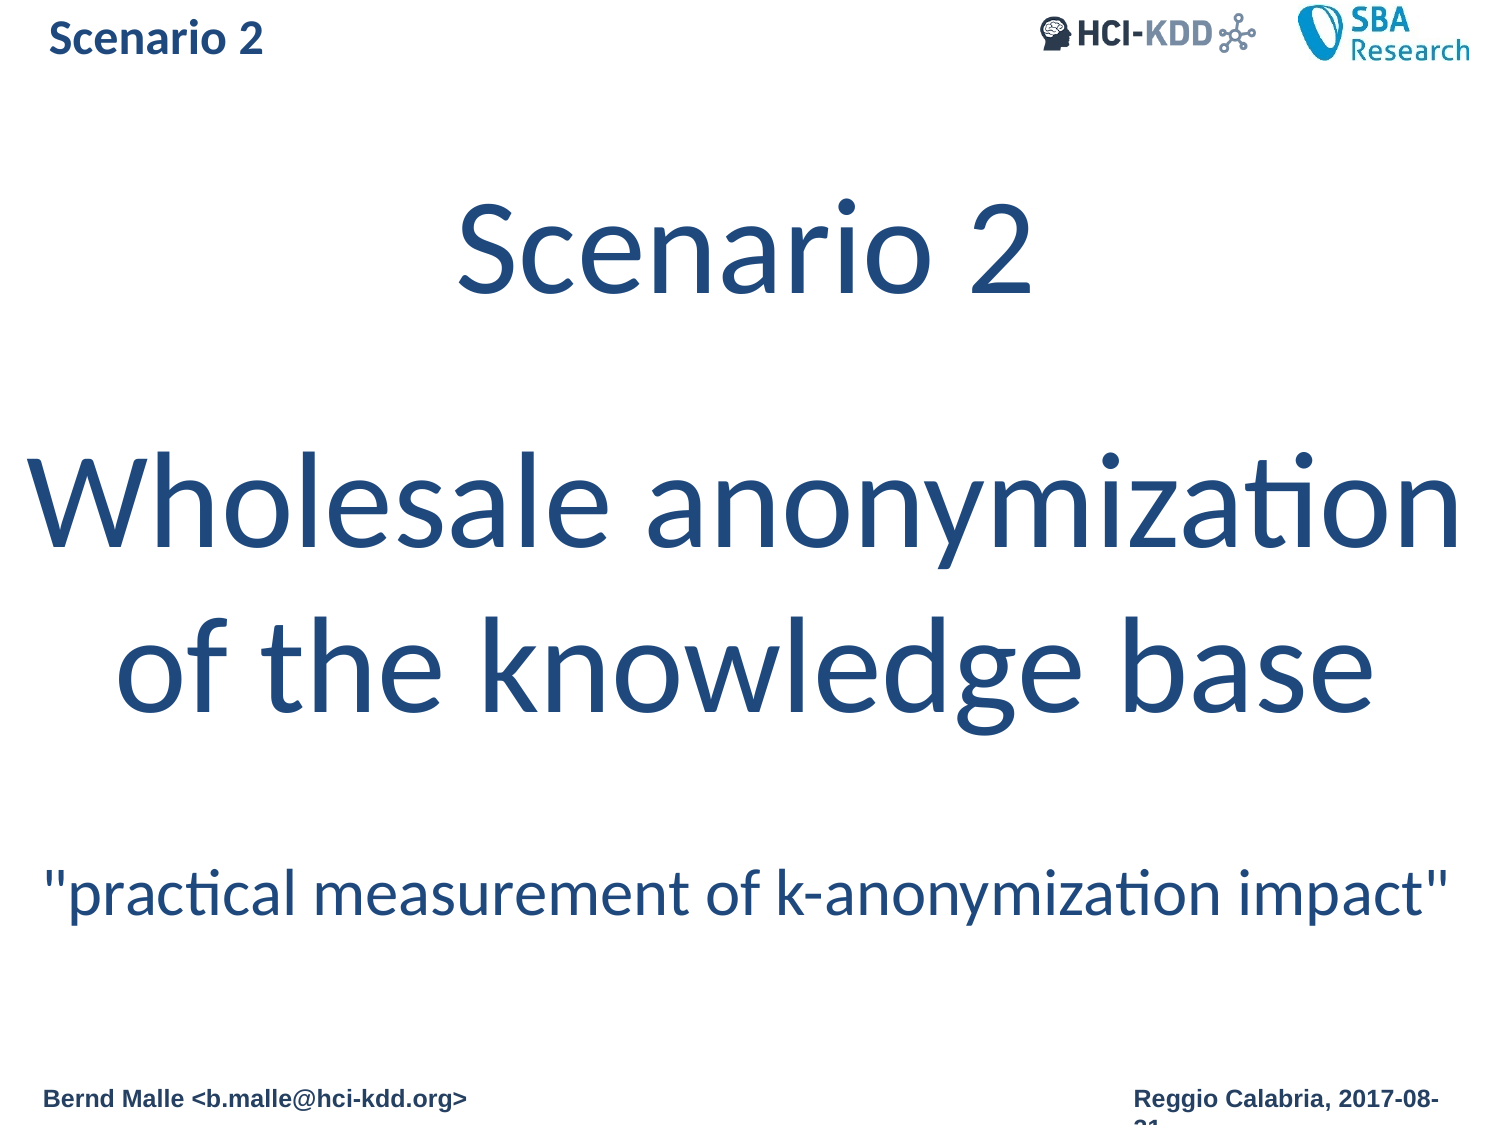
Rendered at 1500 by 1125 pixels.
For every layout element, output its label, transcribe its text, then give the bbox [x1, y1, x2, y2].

picture [1298, 4, 1469, 61]
title Scenario 2 [40, 0, 1042, 71]
list Scenario 2 Wholesale anonymization of the knowledge base "practical measurement of k-anonymization impact" [13, 147, 1479, 1045]
picture [1040, 0, 1256, 83]
